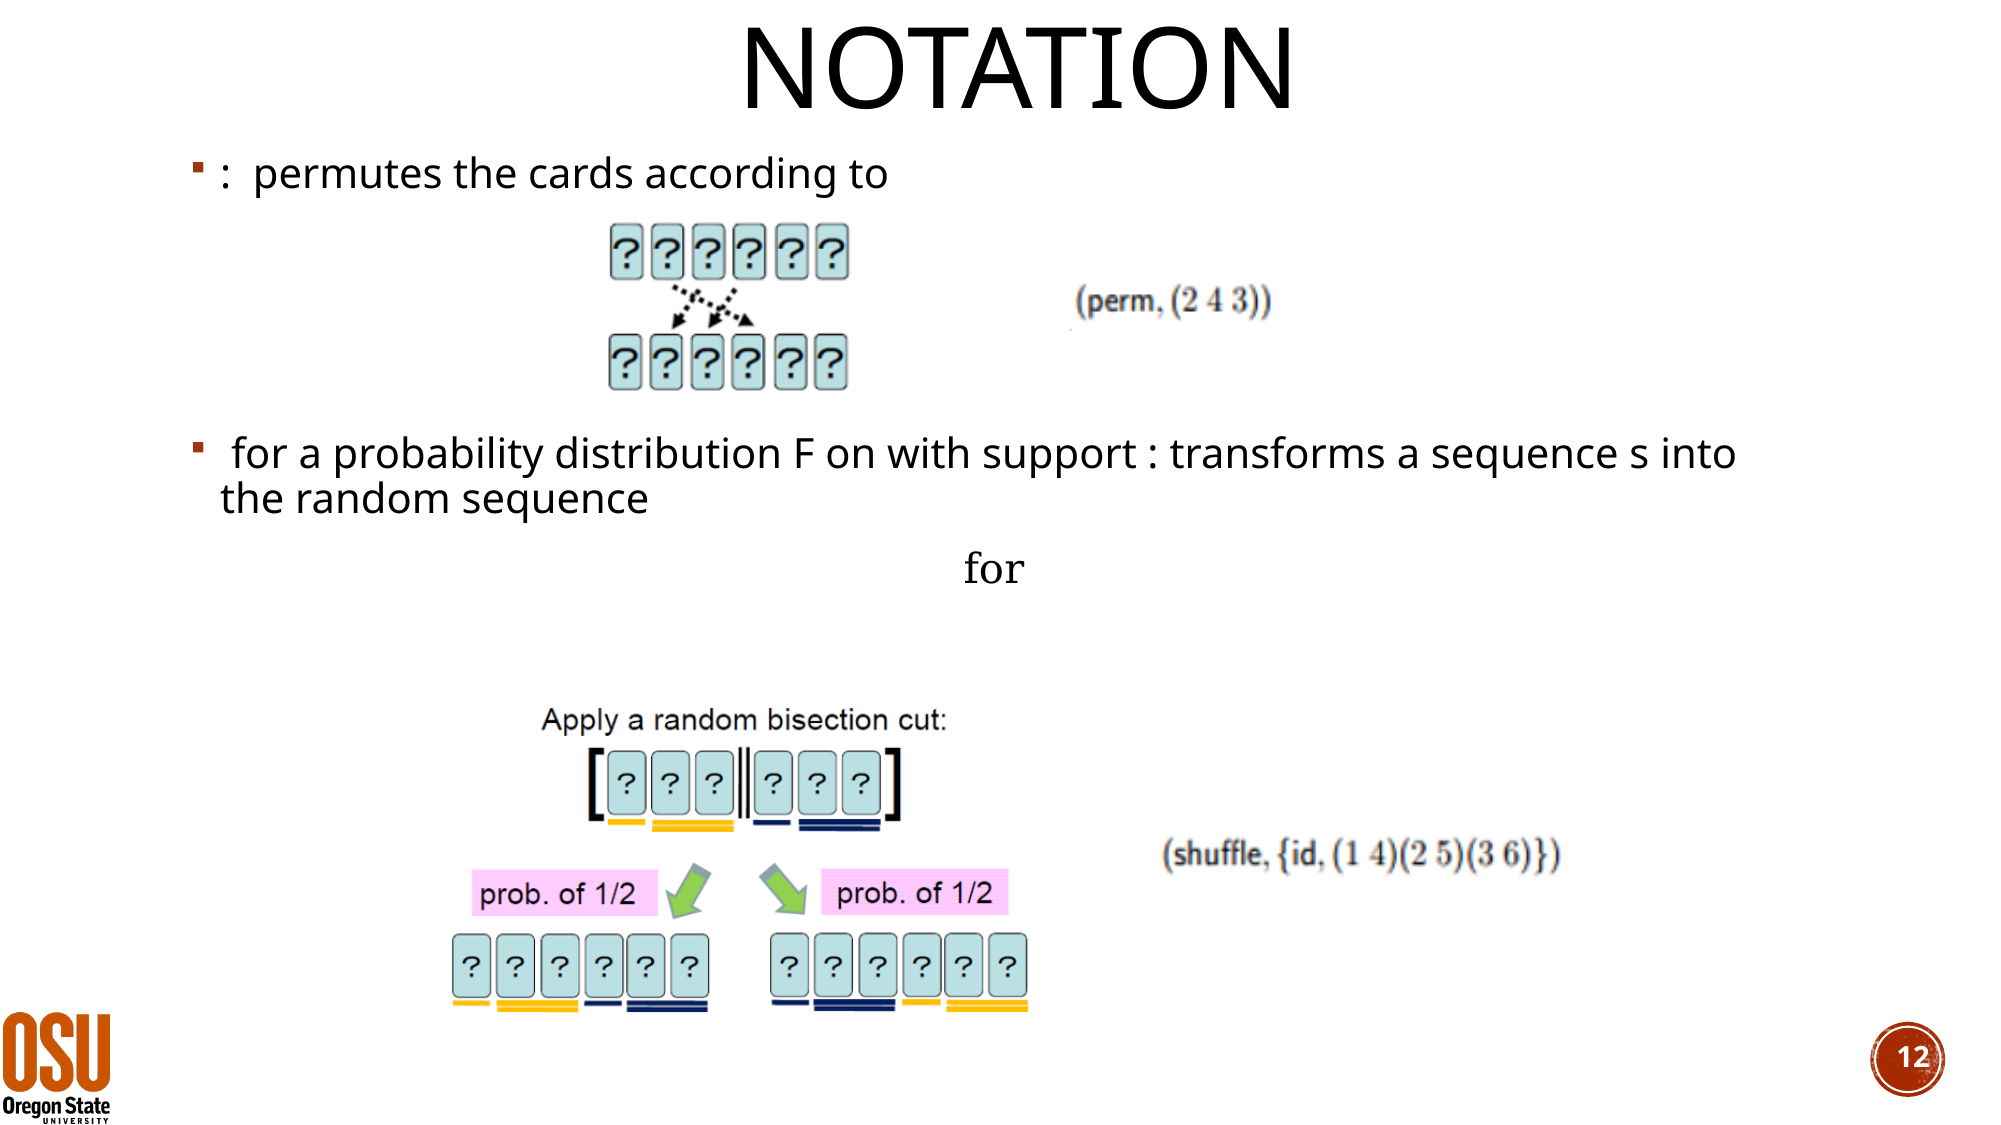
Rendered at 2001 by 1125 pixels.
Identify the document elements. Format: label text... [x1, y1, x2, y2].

slide_number 12 [1860, 1027, 1966, 1088]
picture [1161, 824, 1578, 895]
picture [1070, 274, 1300, 331]
title Notation [193, 0, 1844, 145]
picture [3, 1012, 110, 1124]
picture [601, 216, 874, 408]
picture [447, 694, 1043, 1025]
